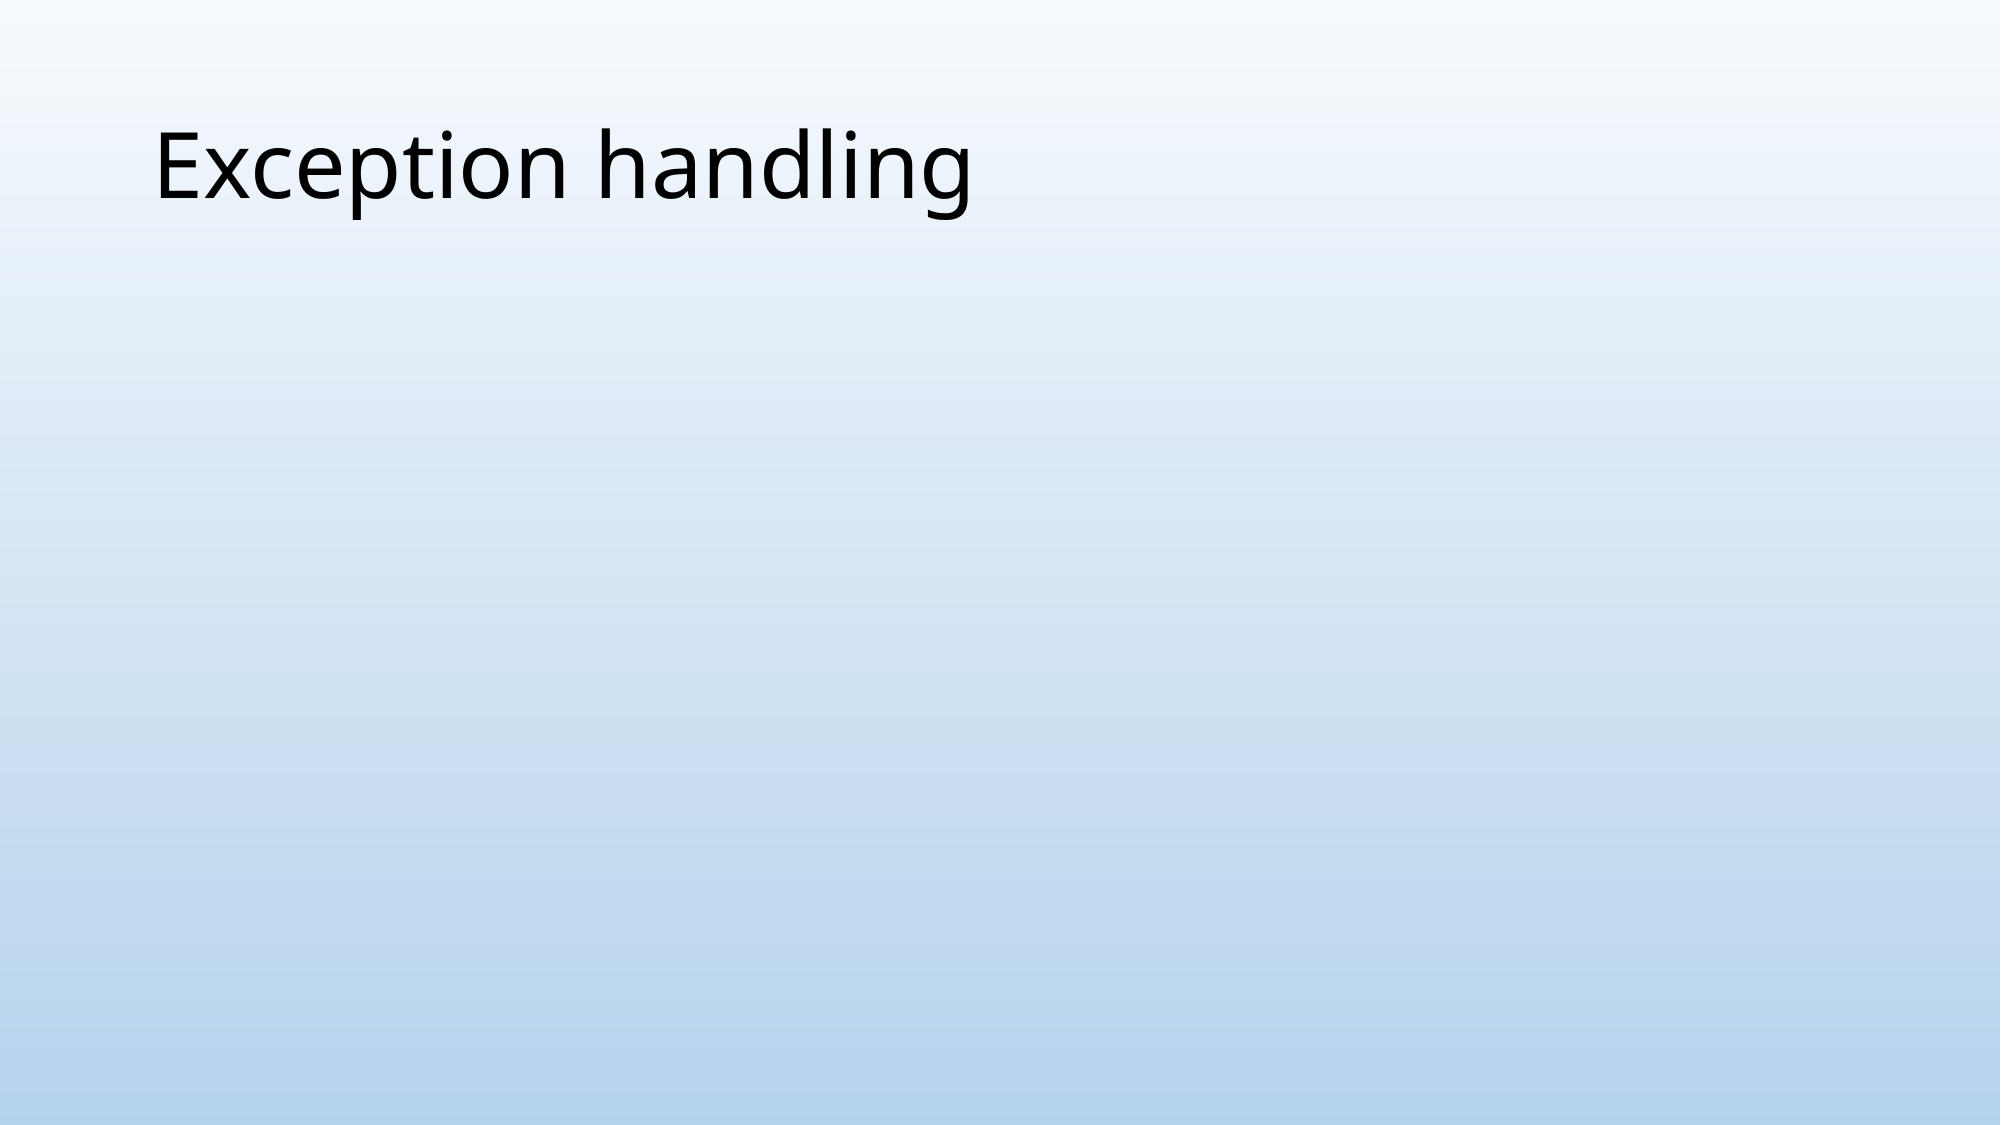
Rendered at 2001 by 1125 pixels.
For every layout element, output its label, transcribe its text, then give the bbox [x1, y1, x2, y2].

title Exception handling [137, 59, 1863, 278]
